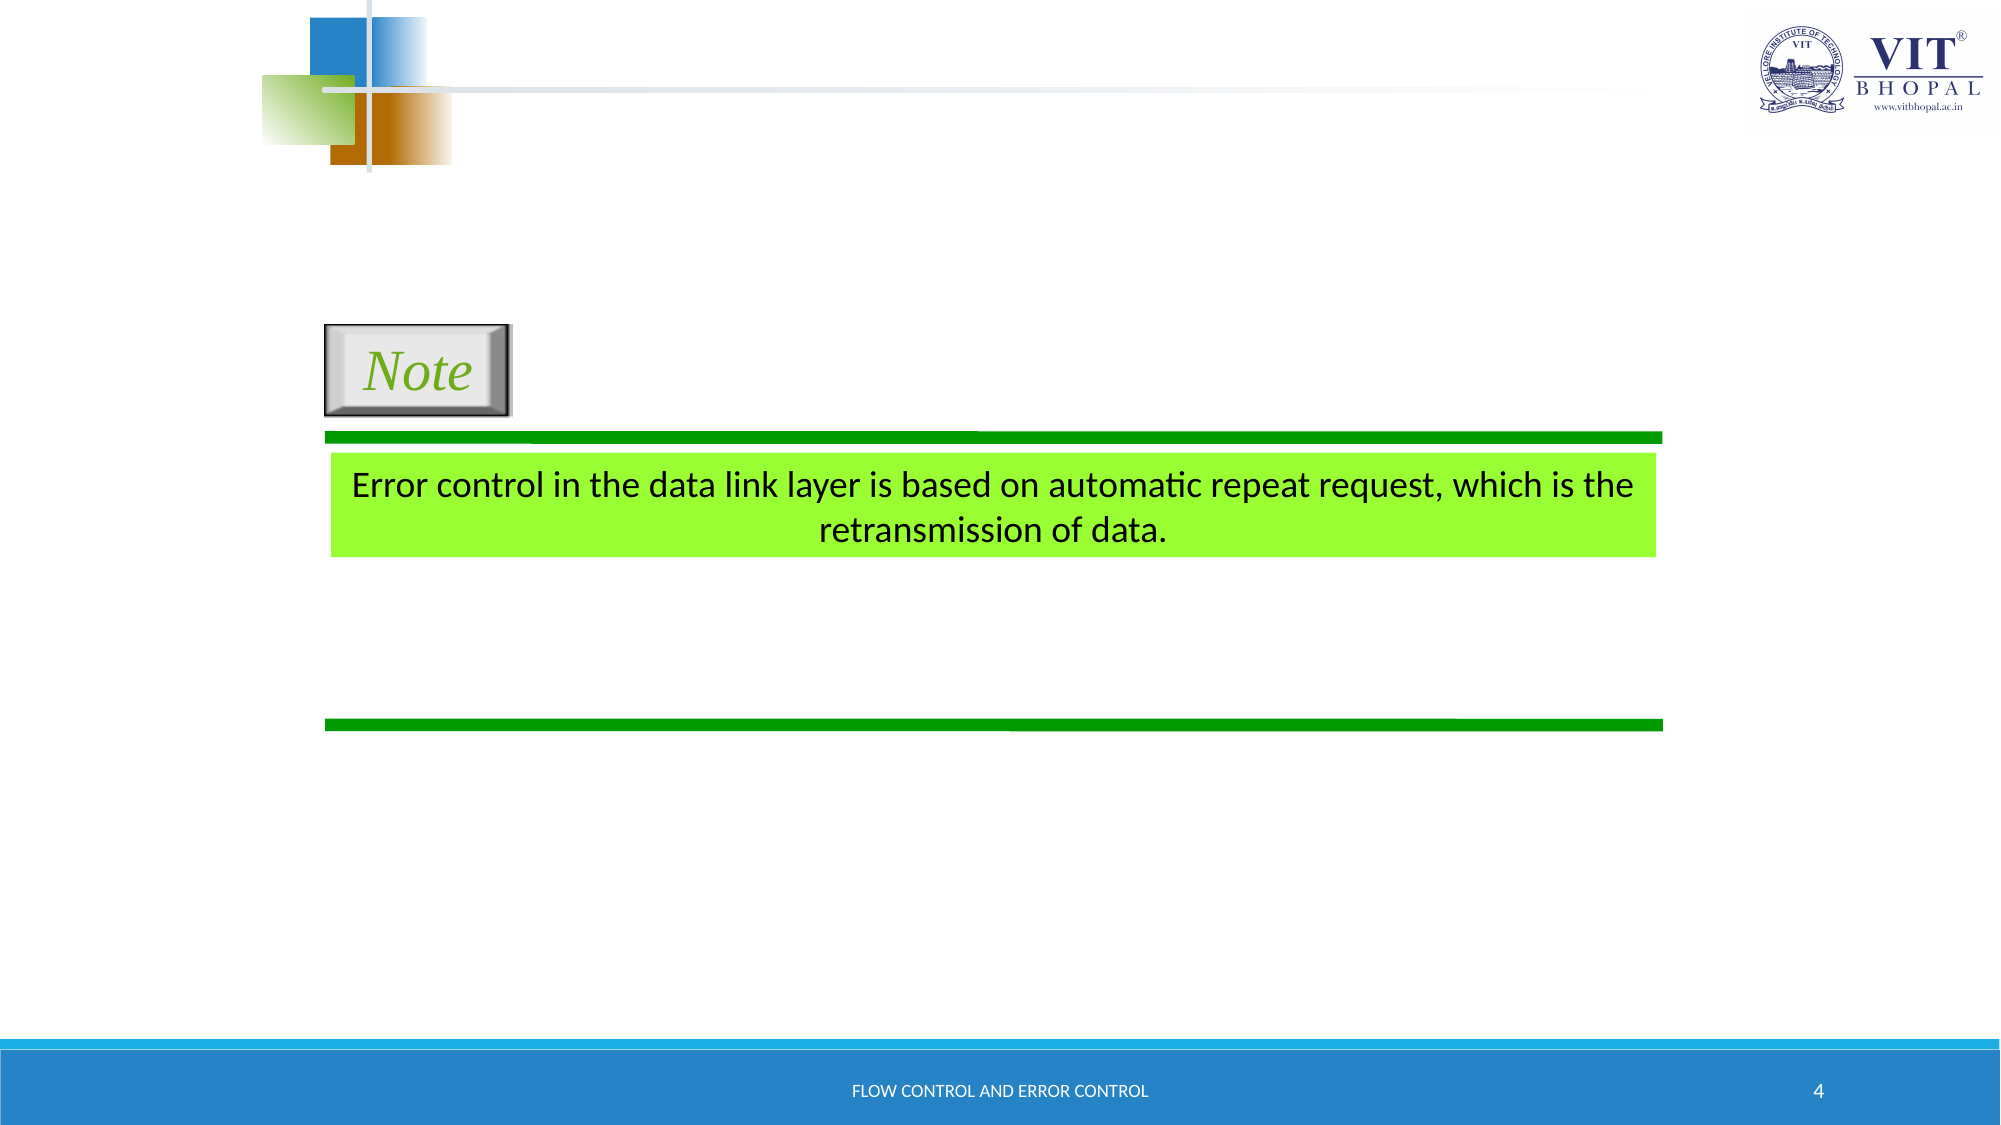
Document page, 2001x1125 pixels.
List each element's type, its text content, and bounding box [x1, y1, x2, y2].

footer FLOW CONTROL AND ERROR CONTROL [604, 1059, 1396, 1120]
text_box [322, 87, 1673, 93]
picture [1743, 5, 2000, 134]
text_box [366, 0, 372, 87]
text_box [391, 93, 452, 165]
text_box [324, 324, 513, 419]
text_box [366, 93, 372, 173]
text_box [262, 75, 355, 145]
slide_number 4 [1624, 1059, 1840, 1120]
text_box [310, 17, 366, 86]
text_box [372, 93, 391, 165]
text_box [330, 93, 366, 165]
text_box [372, 17, 427, 86]
text_box Error control in the data link layer is based on automatic repeat request, which is the retransmission of data. [331, 452, 1657, 558]
